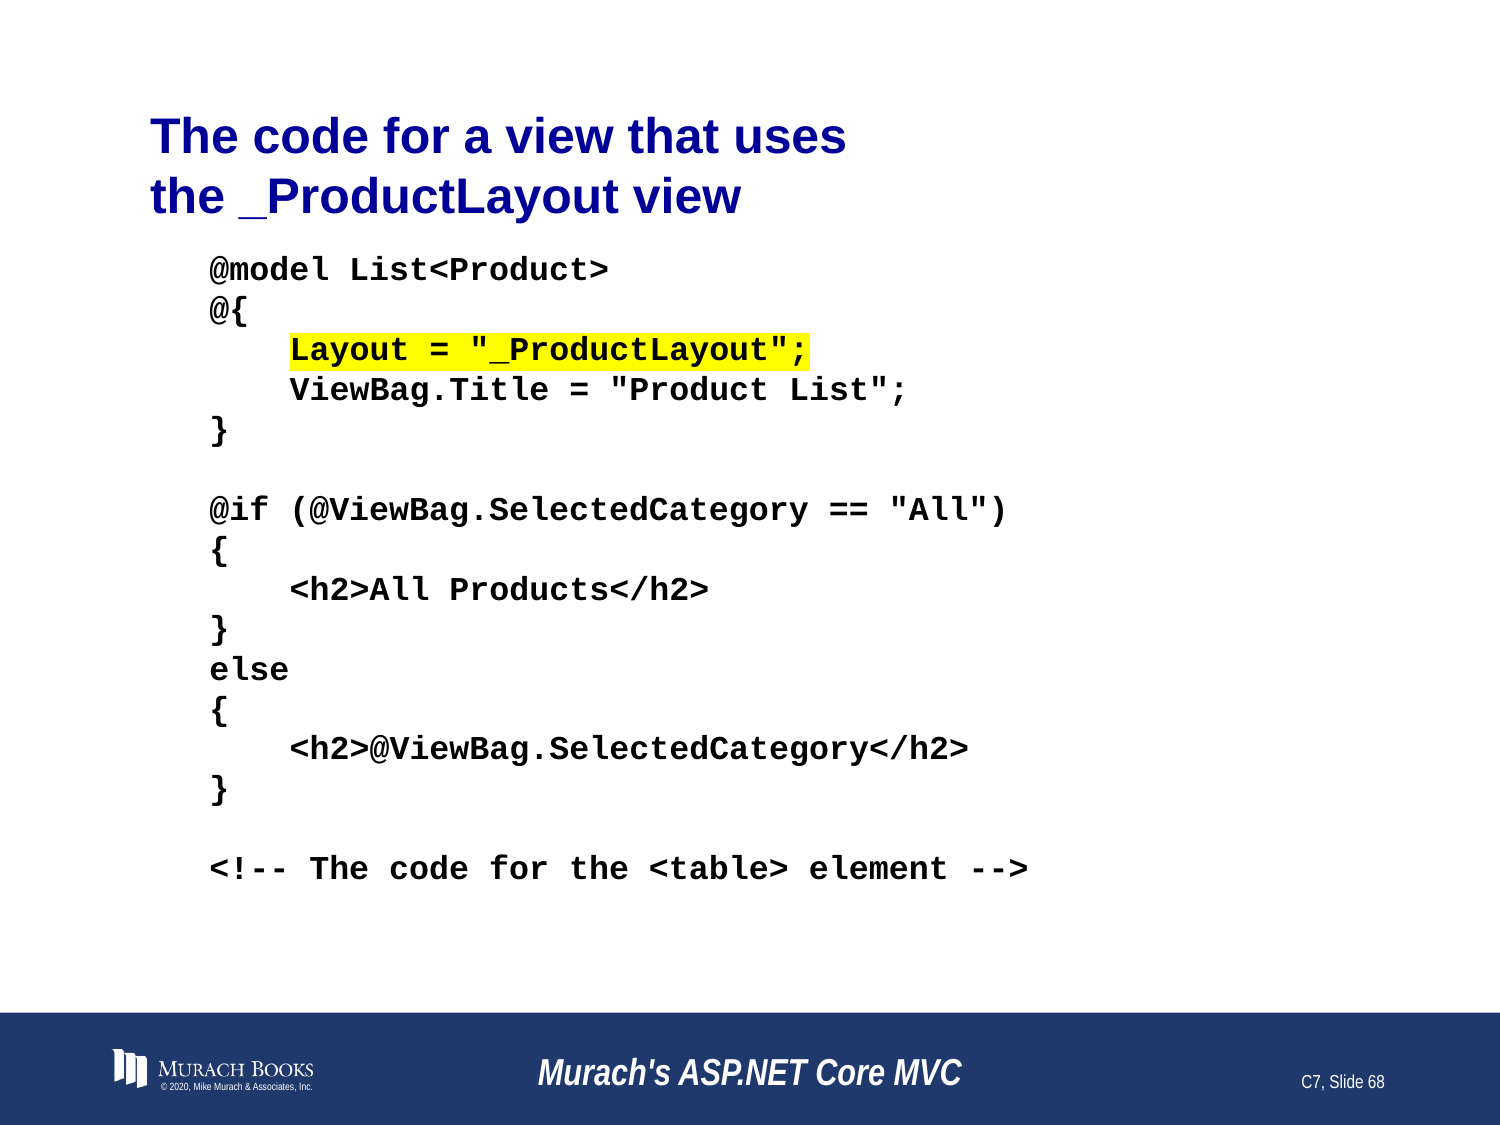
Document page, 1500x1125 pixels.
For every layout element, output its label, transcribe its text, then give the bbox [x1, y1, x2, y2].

footer © 2020, Mike Murach & Associates, Inc. [12, 1025, 463, 1100]
slide_number Murach's ASP.NET Core MVC [463, 1025, 1050, 1100]
list @model List<Product> @{ Layout = "_ProductLayout"; ViewBag.Title = "Product List"; } @if (@ViewBag.SelectedCategory == "All") { <h2>All Products</h2> } else { <h2>@ViewBag.SelectedCategory</h2> } <!-- The code for the <table> element --> [137, 239, 1350, 978]
title The code for a view that uses the _ProductLayout view [150, 102, 1350, 224]
slide_number C7, Slide 68 [1087, 1025, 1400, 1100]
